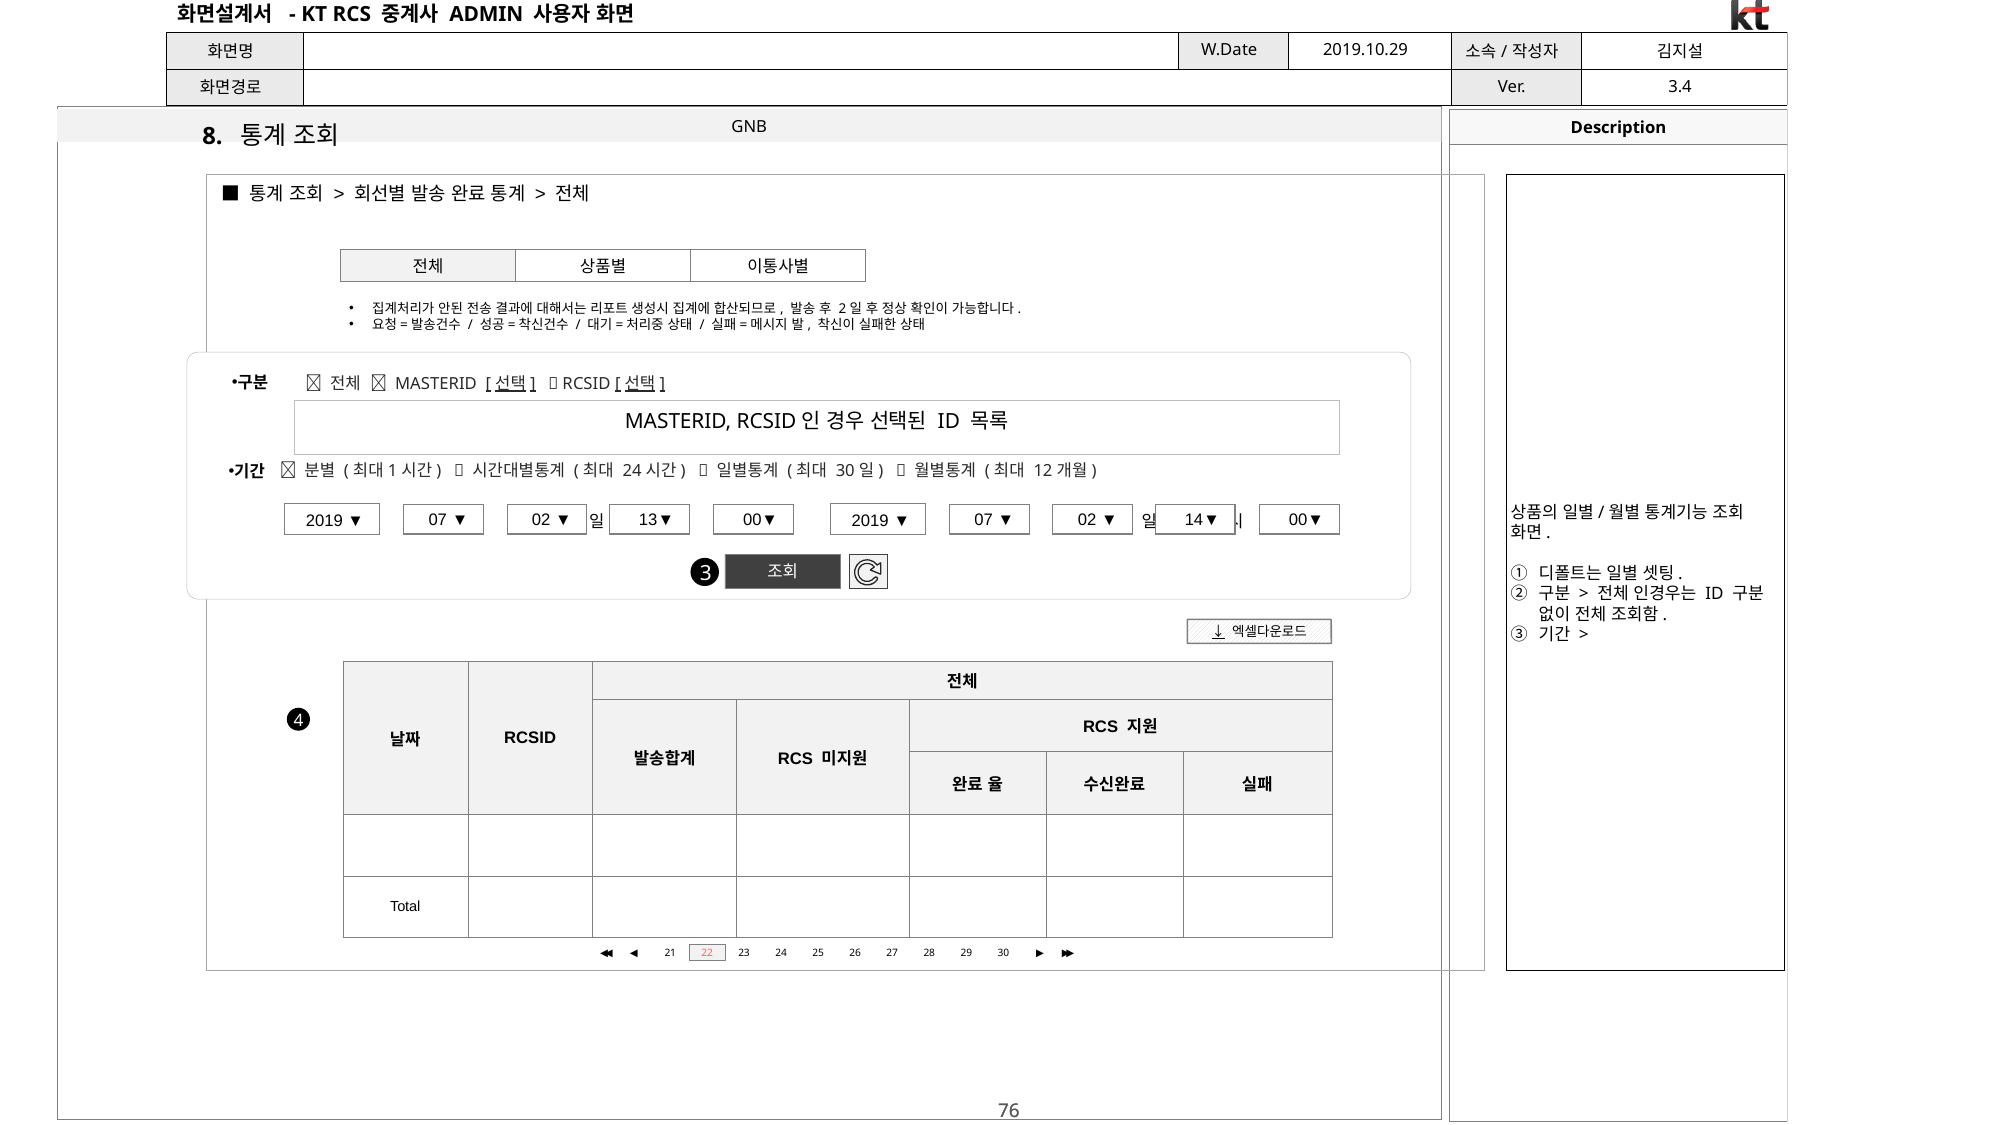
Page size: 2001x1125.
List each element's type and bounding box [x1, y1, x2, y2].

table_cell [469, 815, 592, 876]
table_header [344, 662, 468, 814]
table_cell [1047, 815, 1183, 876]
picture [1731, 0, 1769, 30]
table_cell [737, 700, 909, 814]
text_box [1505, 173, 1785, 972]
table_cell [344, 815, 468, 876]
table_cell [737, 815, 909, 876]
table_cell [1047, 877, 1183, 937]
table_cell [1184, 752, 1332, 814]
text_box [185, 173, 1486, 972]
text_box [187, 112, 670, 157]
table_cell [469, 877, 592, 937]
table_cell [1184, 877, 1332, 937]
table_cell [910, 877, 1046, 937]
table_cell [910, 752, 1046, 814]
table_cell [593, 815, 736, 876]
table_cell [593, 700, 736, 814]
table_header [593, 662, 1332, 699]
table_cell [1047, 752, 1183, 814]
table_cell [737, 877, 909, 937]
table_cell [910, 700, 1332, 751]
table_cell [593, 877, 736, 937]
table_cell [910, 815, 1046, 876]
table_cell [344, 877, 468, 937]
table_header [469, 662, 592, 814]
table_cell [1184, 815, 1332, 876]
